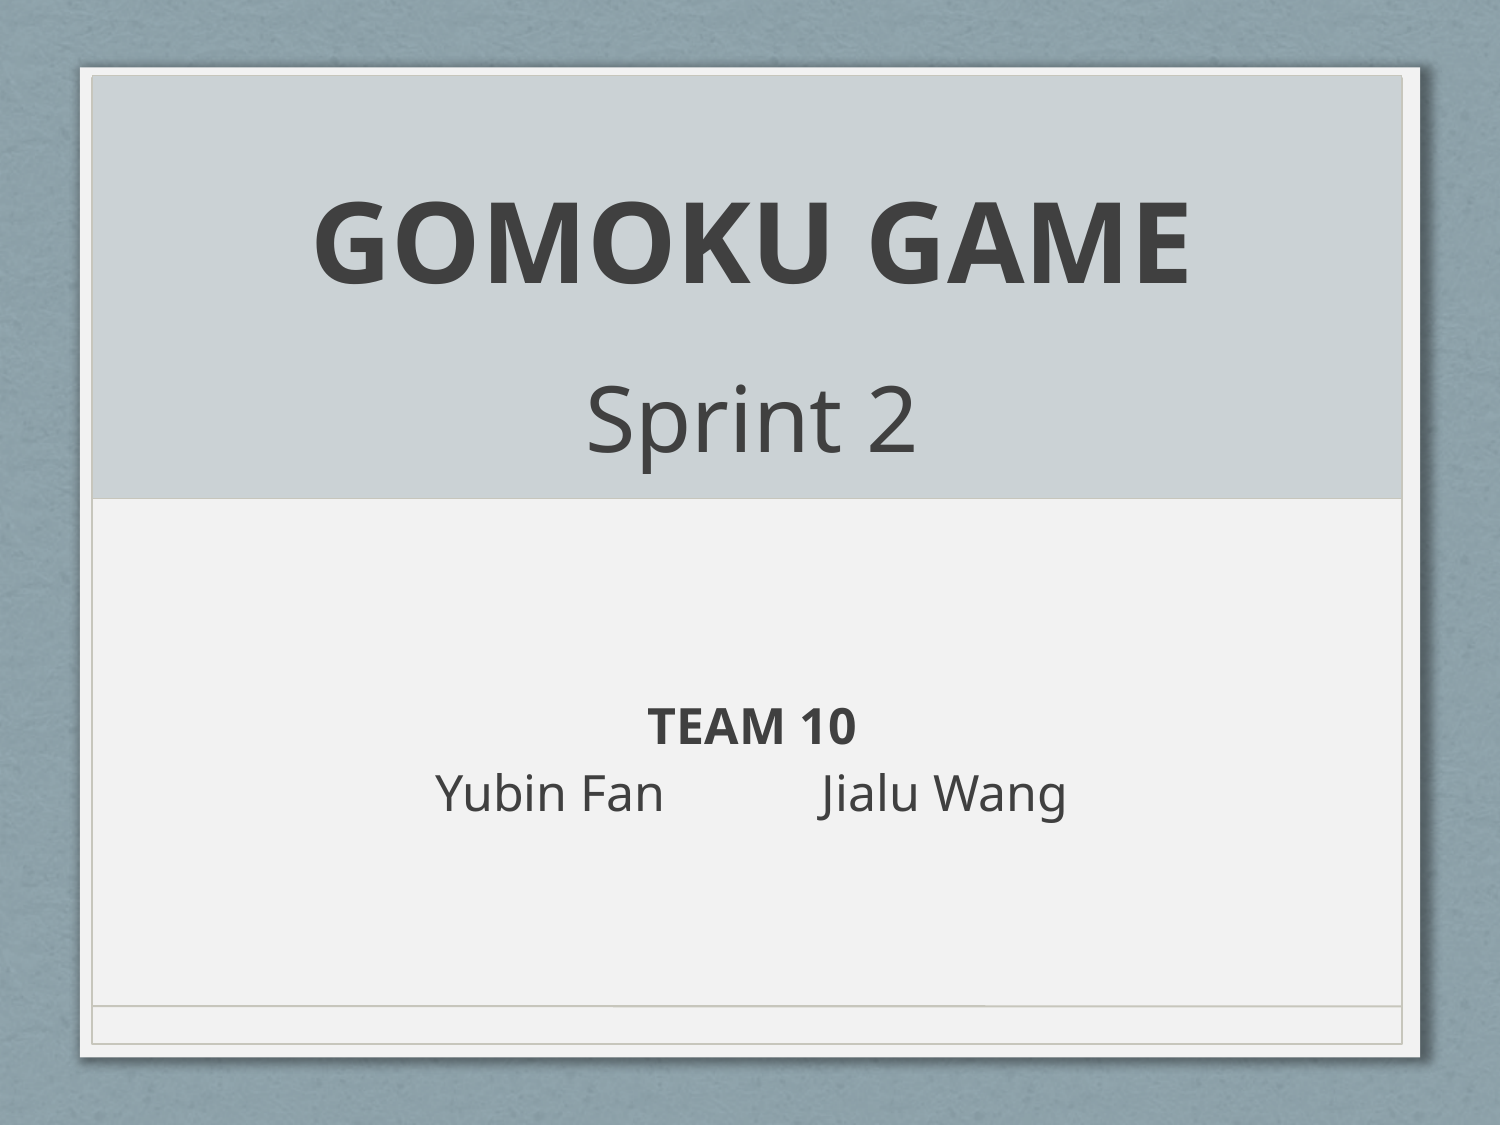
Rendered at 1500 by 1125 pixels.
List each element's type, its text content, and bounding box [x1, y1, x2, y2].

subtitle TEAM 10 Yubin Fan Jialu Wang [150, 687, 1355, 850]
title GOMOKU GAME Sprint 2 [150, 112, 1355, 479]
